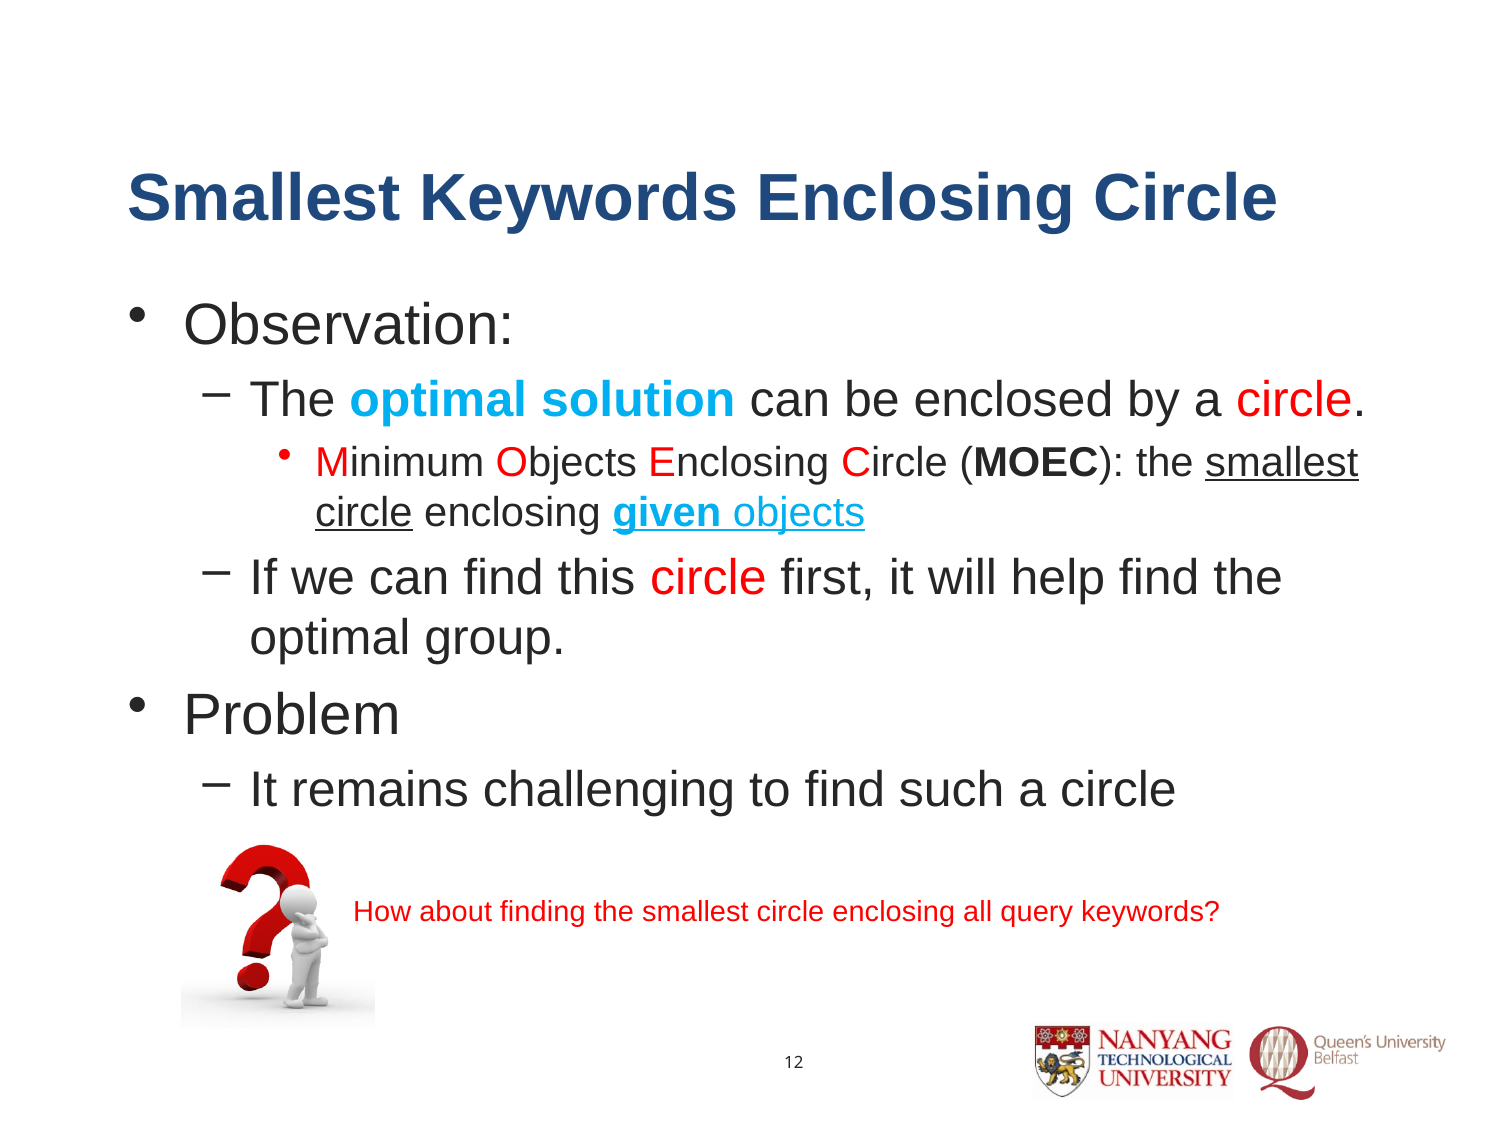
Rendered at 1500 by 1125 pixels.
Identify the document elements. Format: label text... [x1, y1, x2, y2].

picture [1243, 1021, 1447, 1101]
title Smallest Keywords Enclosing Circle [112, 99, 1388, 278]
list Observation: The optimal solution can be enclosed by a circle. Minimum Objects Enclosing Circle (MOEC): the smallest circle enclosing given objects If we can find this circle first, it will help find the optimal group. Problem It remains challenging to find such a circle [112, 278, 1388, 1000]
picture [181, 833, 375, 1028]
text_box How about finding the smallest circle enclosing all query keywords? [379, 851, 1319, 935]
picture [1032, 1022, 1234, 1100]
slide_number 11 [680, 1024, 819, 1101]
